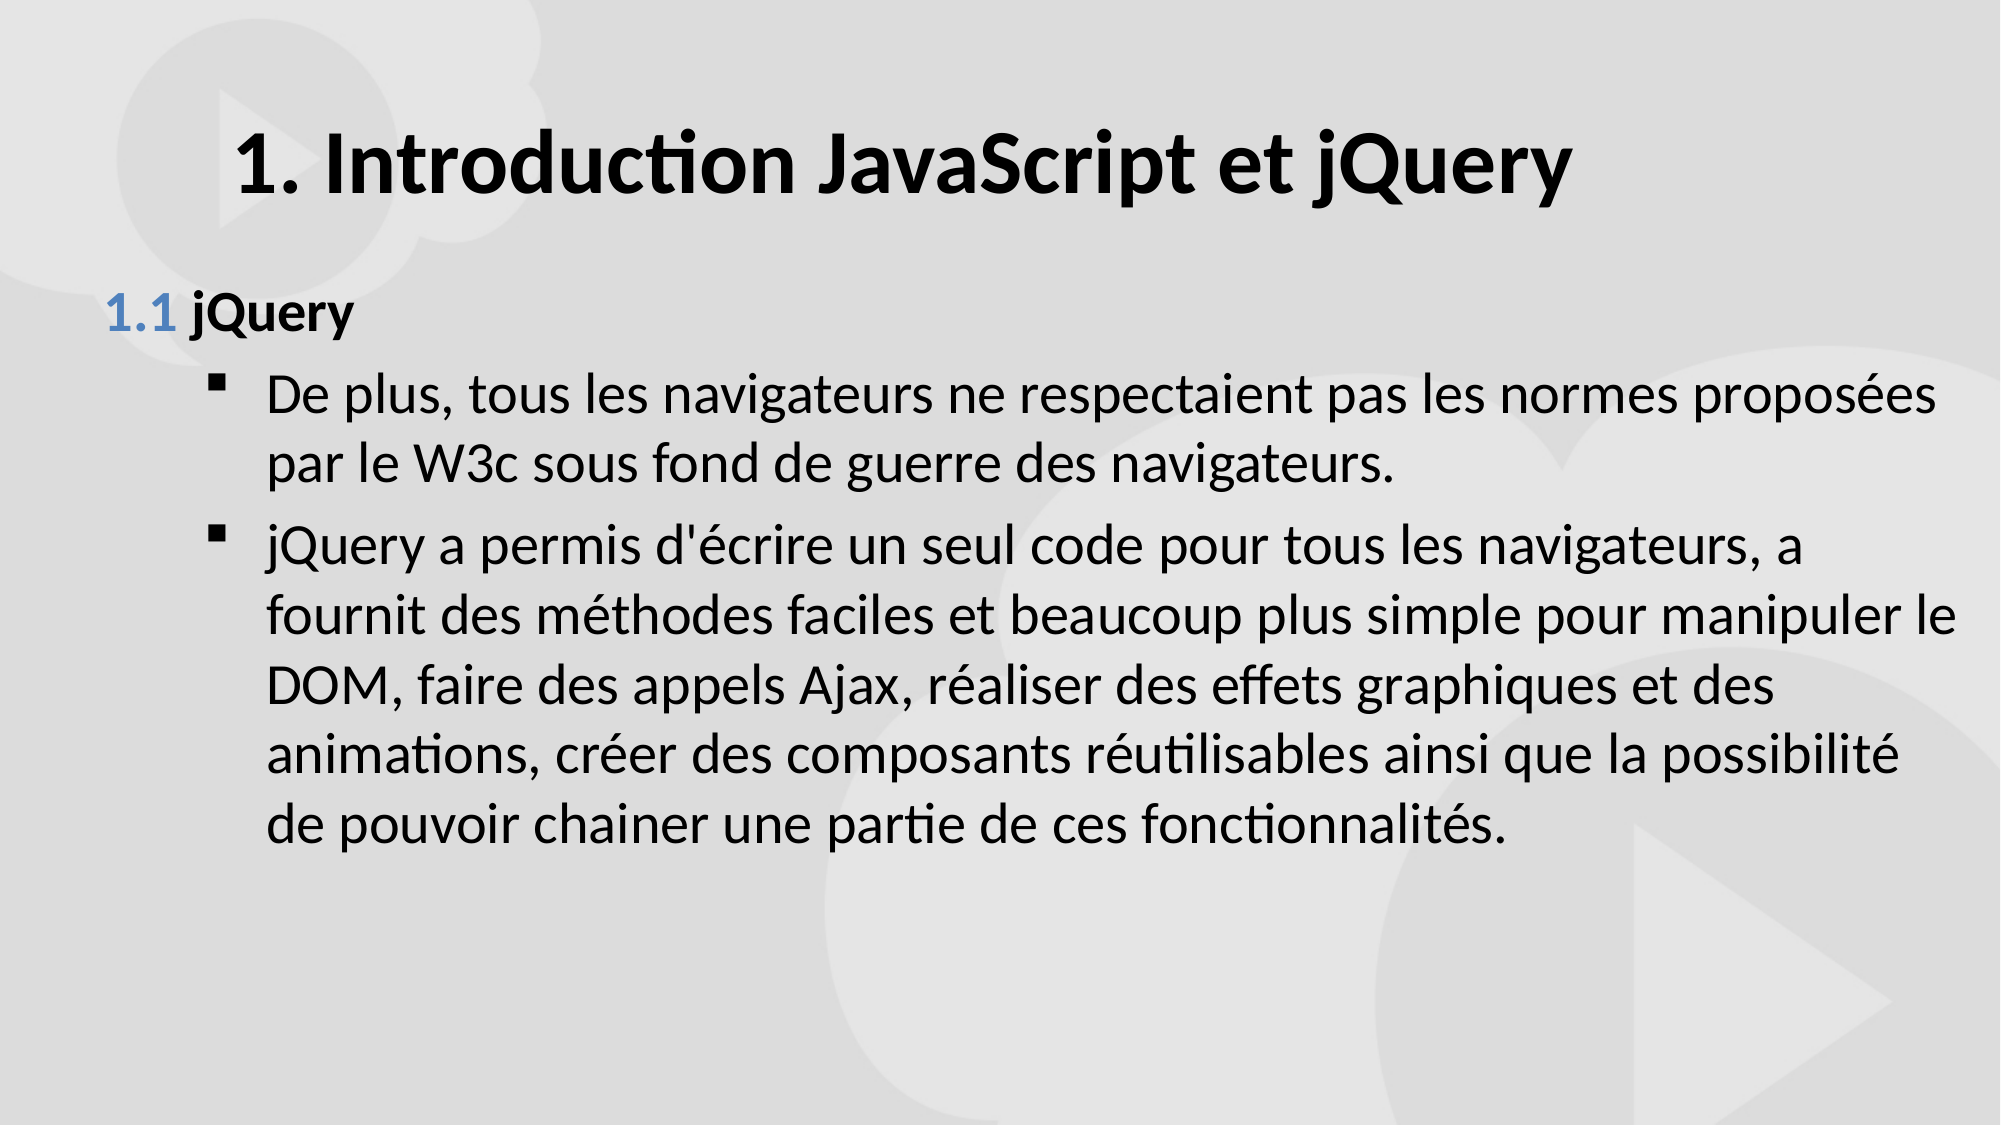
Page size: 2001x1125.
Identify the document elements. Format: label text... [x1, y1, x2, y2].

picture [0, 0, 2001, 1125]
list 1.1 jQuery De plus, tous les navigateurs ne respectaient pas les normes proposées par le W3c sous fond de guerre des navigateurs. jQuery a permis d'écrire un seul code pour tous les navigateurs, a fournit des méthodes faciles et beaucoup plus simple pour manipuler le DOM, faire des appels Ajax, réaliser des effets graphiques et des animations, créer des composants réutilisables ainsi que la possibilité de pouvoir chainer une partie de ces fonctionnalités. [88, 265, 1983, 1046]
title 1. Introduction JavaScript et jQuery [106, 74, 1702, 239]
